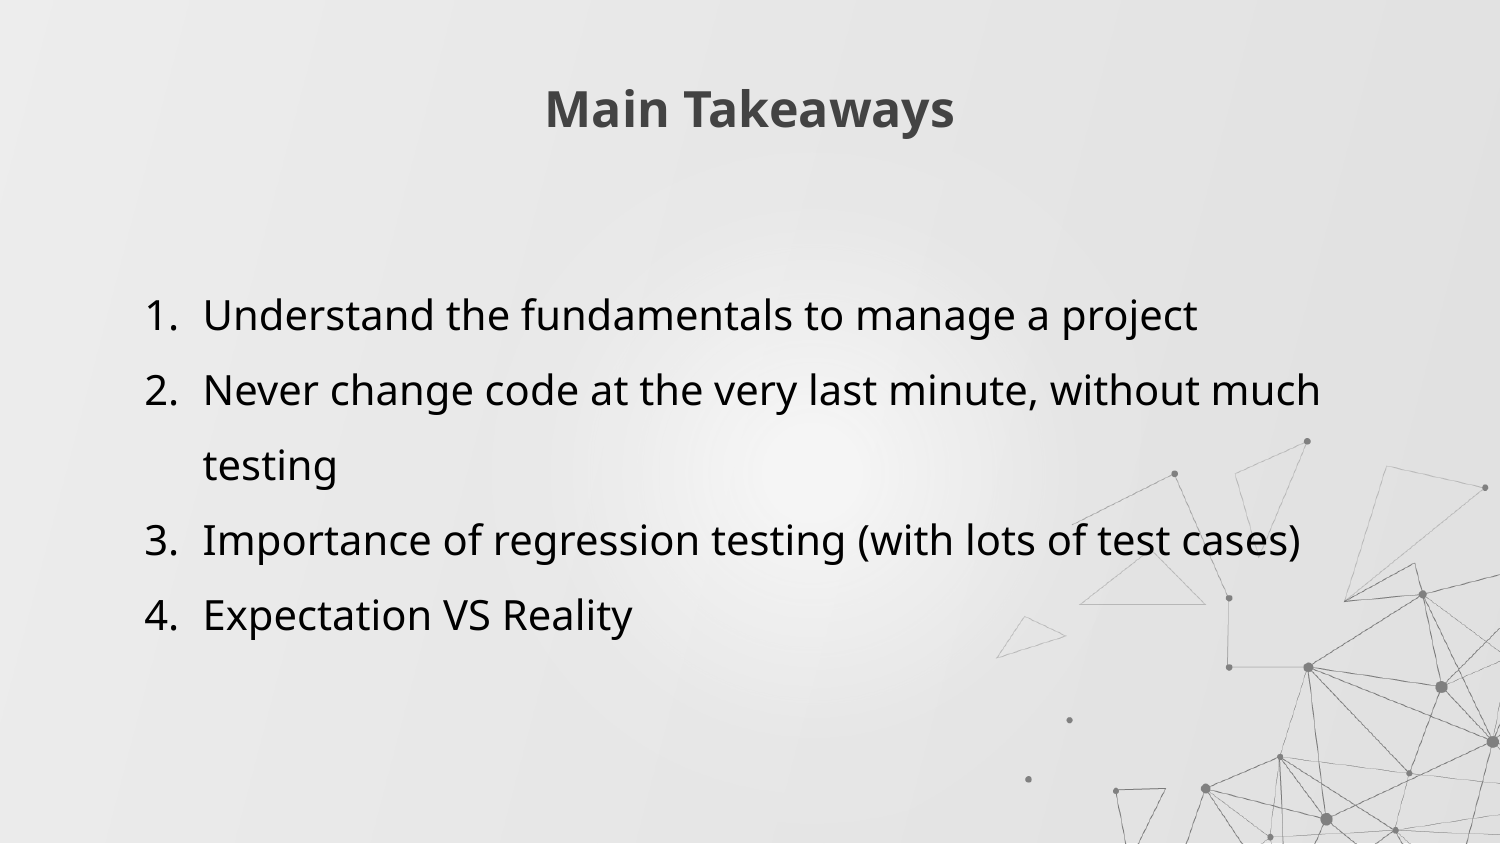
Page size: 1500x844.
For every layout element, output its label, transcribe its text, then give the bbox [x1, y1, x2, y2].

title Main Takeaways [322, 62, 1178, 218]
list Understand the fundamentals to manage a project Never change code at the very last minute, without much testing Importance of regression testing (with lots of test cases) Expectation VS Reality [112, 248, 1463, 719]
picture [0, 0, 1500, 844]
